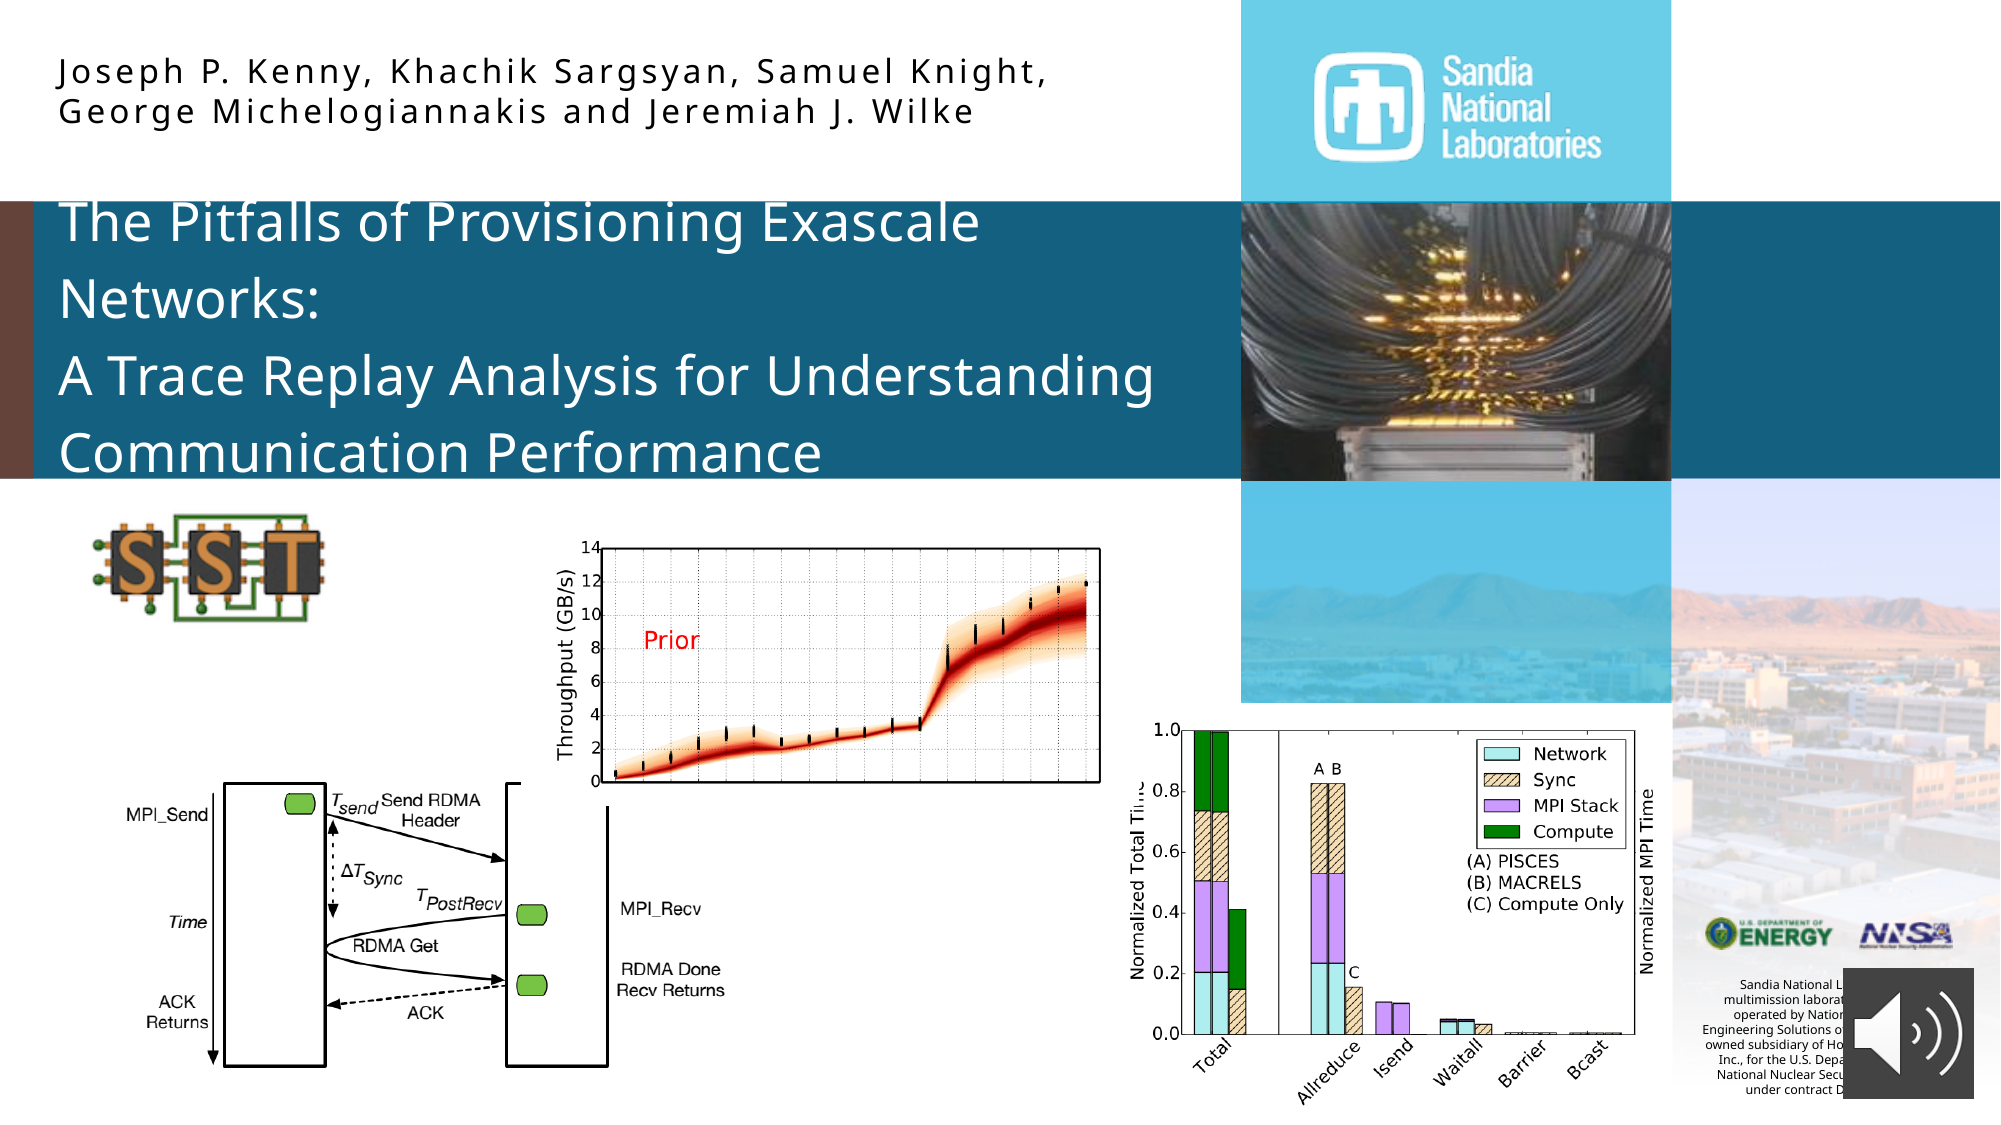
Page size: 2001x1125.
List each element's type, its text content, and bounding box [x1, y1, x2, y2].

picture [90, 495, 331, 631]
picture [1841, 966, 1976, 1101]
title The Pitfalls of Provisioning Exascale Networks: A Trace Replay Analysis for Understanding Communication Performance [43, 190, 1248, 469]
text_box Joseph P. Kenny, Khachik Sargsyan, Samuel Knight, George Michelogiannakis and Jeremiah J. Wilke [43, 42, 1071, 101]
picture [1241, 204, 2000, 481]
picture [1705, 917, 1834, 950]
picture [1859, 922, 1953, 950]
picture [102, 484, 1674, 1125]
picture [1312, 51, 1603, 163]
